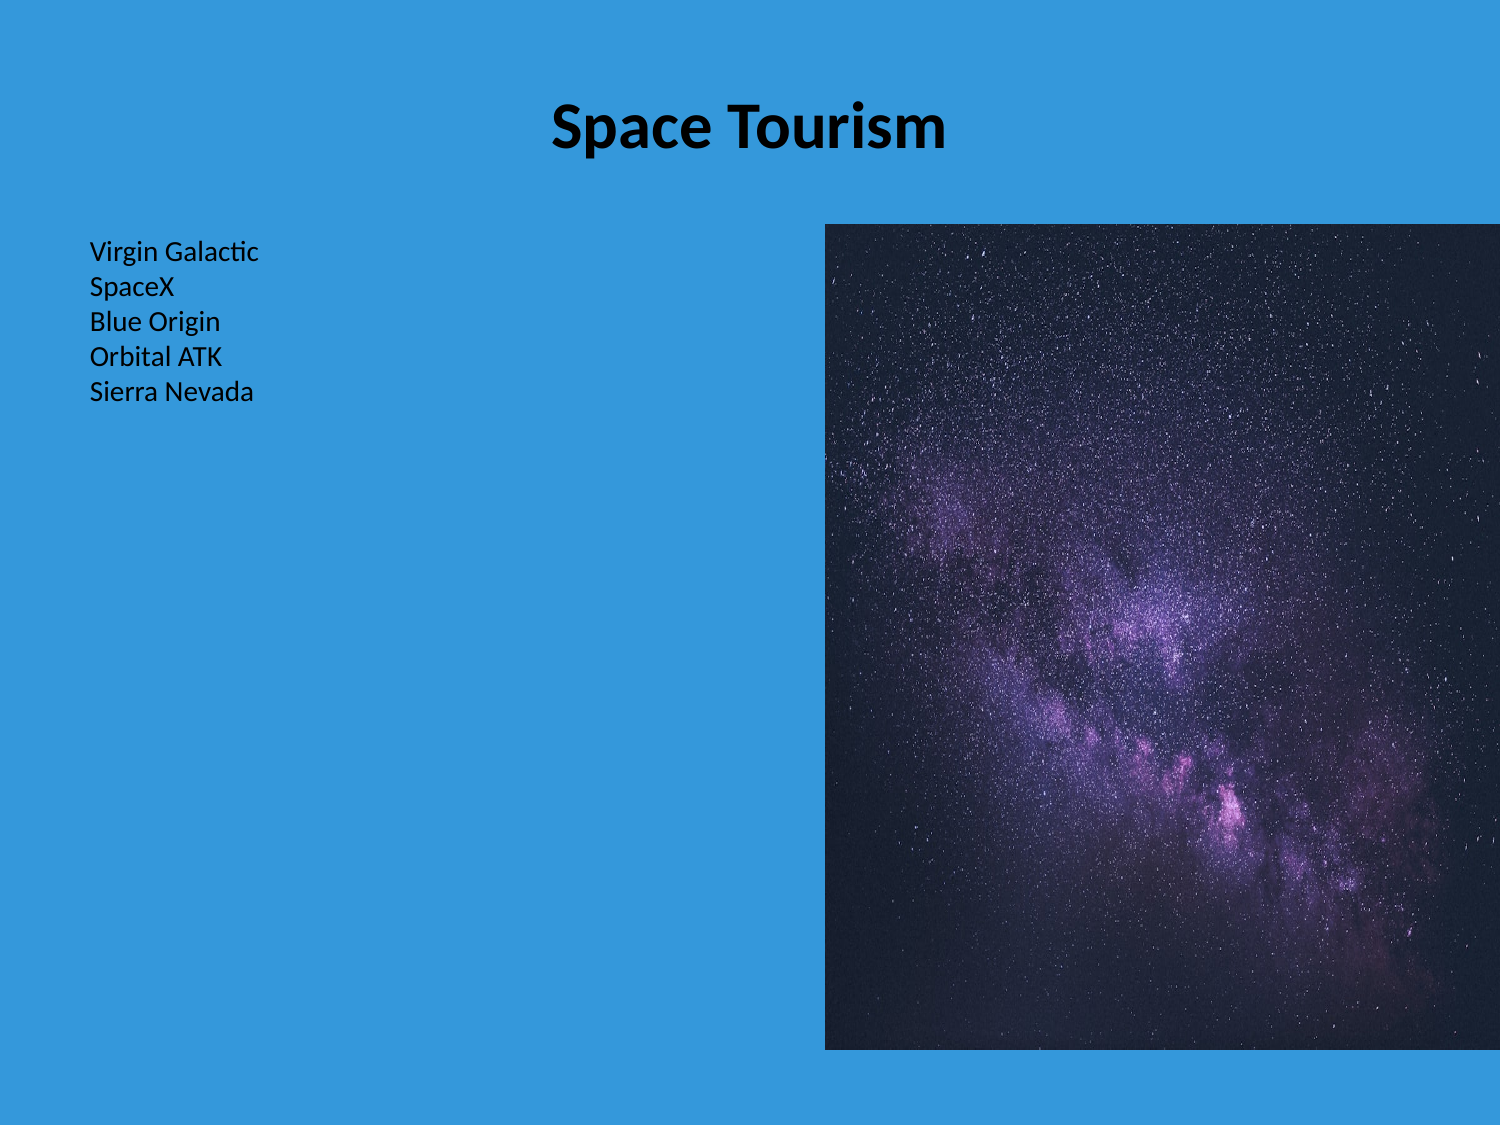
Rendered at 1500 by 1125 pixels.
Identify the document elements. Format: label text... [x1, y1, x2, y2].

picture [824, 224, 1500, 1051]
text_box Virgin Galactic SpaceX Blue Origin Orbital ATK Sierra Nevada [74, 224, 750, 415]
text_box Space Tourism [536, 74, 964, 170]
